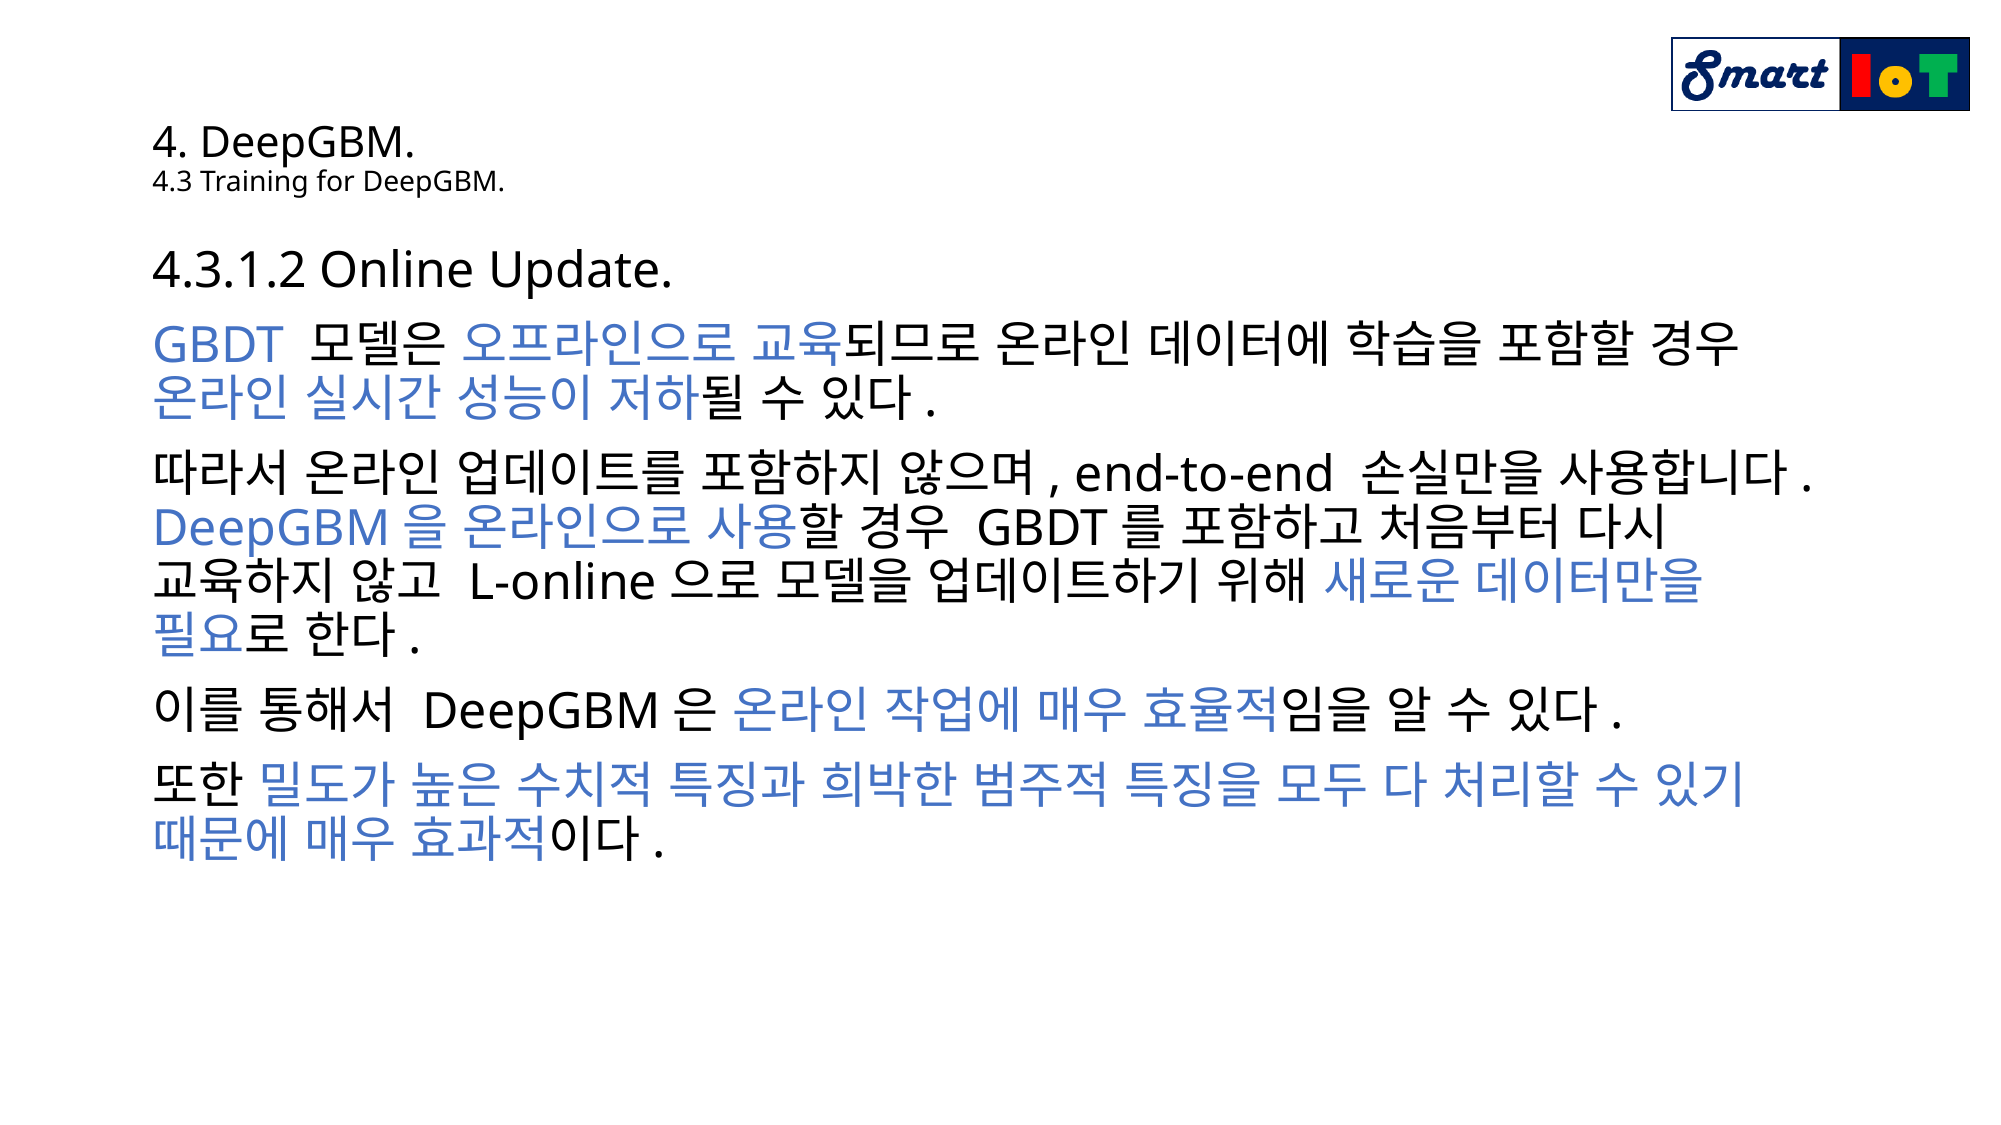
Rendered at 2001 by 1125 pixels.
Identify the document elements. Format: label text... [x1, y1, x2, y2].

picture [1671, 37, 1970, 111]
title 4. DeepGBM. 4.3 Training for DeepGBM. [137, 111, 1863, 206]
list 4.3.1.2 Online Update. GBDT 모델은 오프라인으로 교육되므로 온라인 데이터에 학습을 포함할 경우 온라인 실시간 성능이 저하될 수 있다. 따라서 온라인 업데이트를 포함하지 않으며, end-to-end 손실만을 사용합니다. DeepGBM을 온라인으로 사용할 경우 GBDT를 포함하고 처음부터 다시 교육하지 않고 L-online으로 모델을 업데이트하기 위해 새로운 데이터만을 필요로 한다. 이를 통해서 DeepGBM은 온라인 작업에 매우 효율적임을 알 수 있다. 또한 밀도가 높은 수치적 특징과 희박한 범주적 특징을 모두 다 처리할 수 있기 때문에 매우 효과적이다. [137, 237, 1863, 1014]
